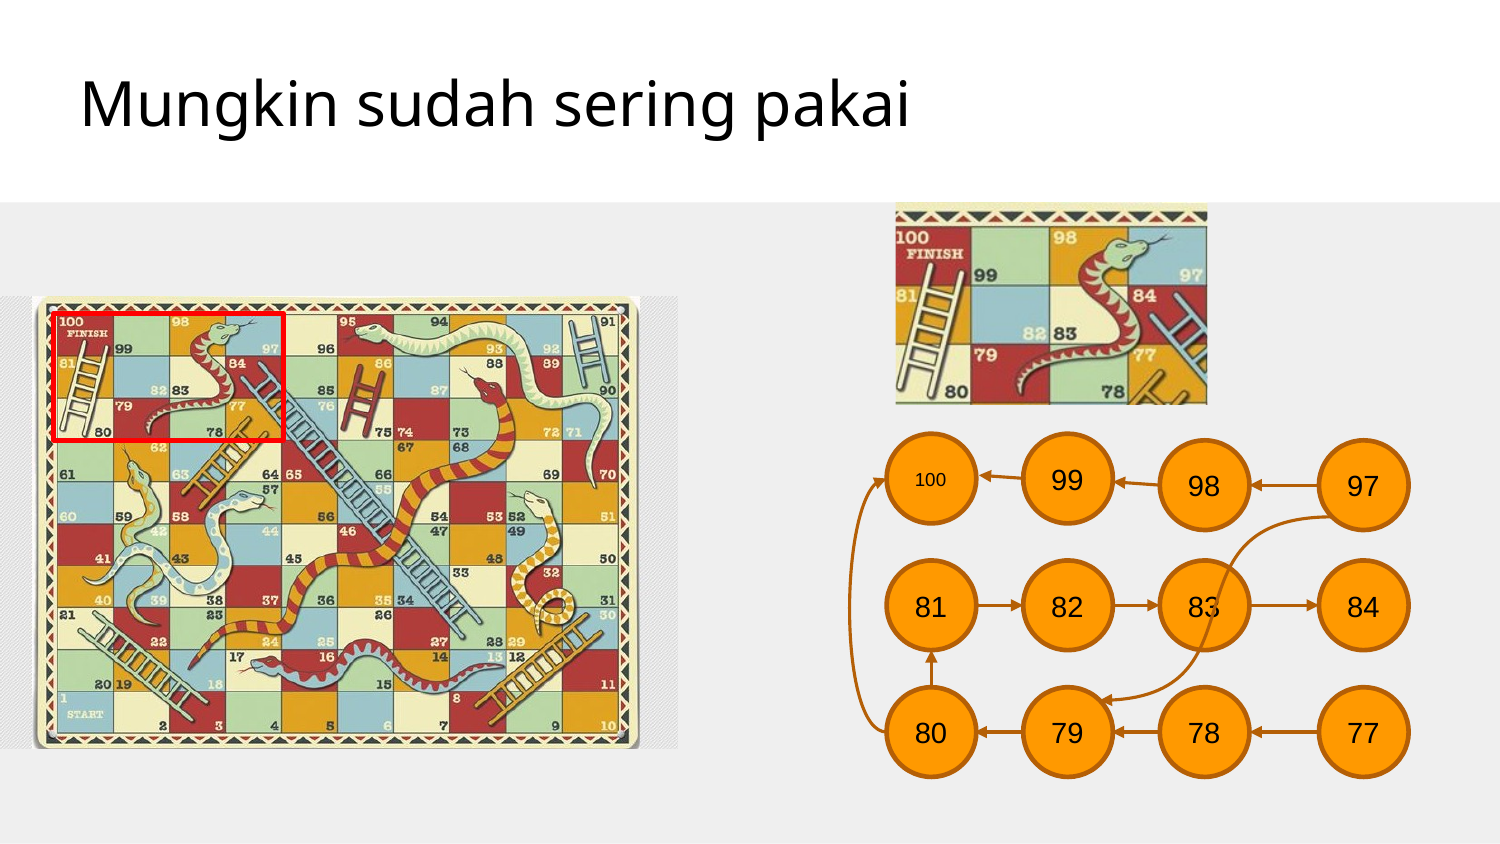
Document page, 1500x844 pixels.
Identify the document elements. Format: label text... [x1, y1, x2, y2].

title Mungkin sudah sering pakai [64, 0, 1463, 202]
picture [895, 202, 1208, 406]
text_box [886, 433, 1409, 778]
picture [0, 296, 678, 750]
text_box [0, 202, 1500, 844]
